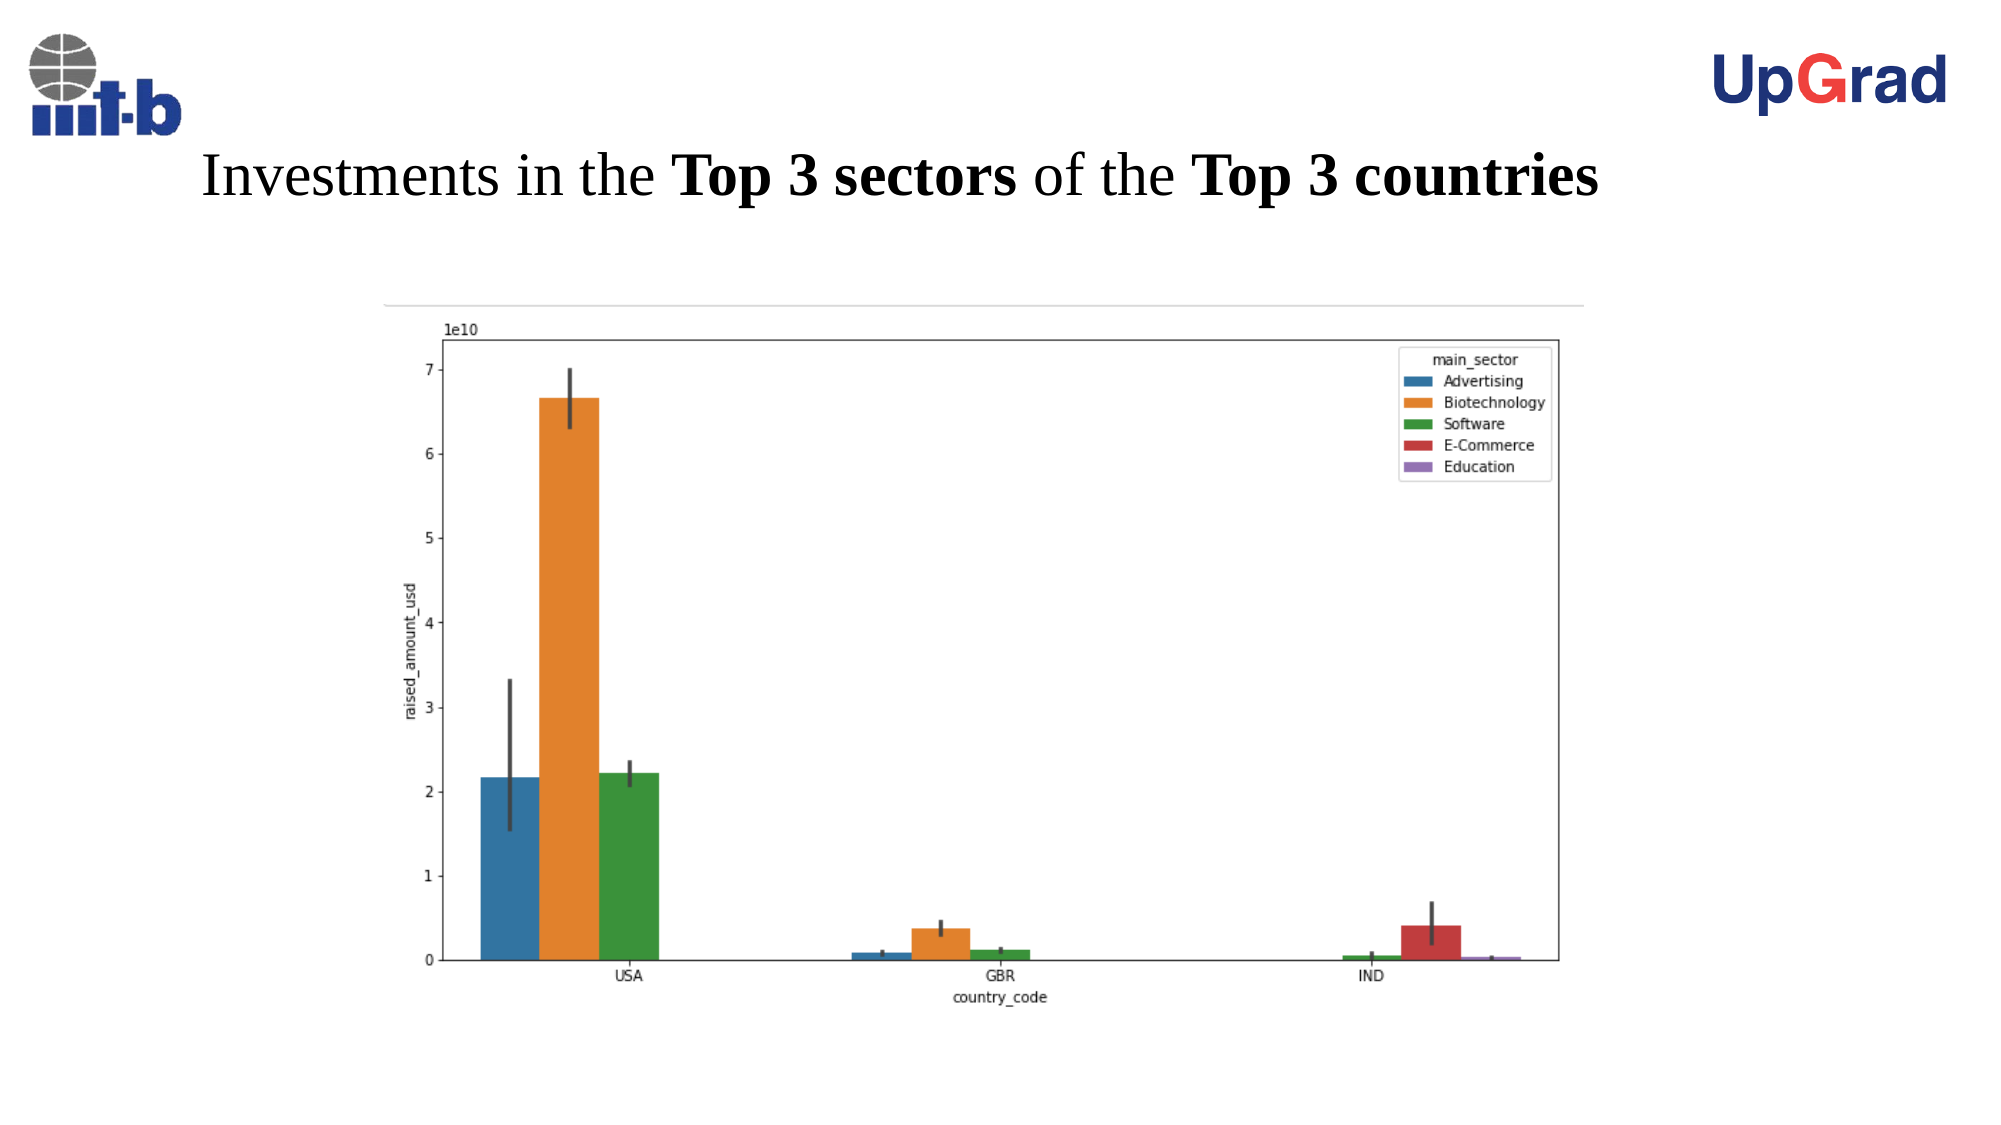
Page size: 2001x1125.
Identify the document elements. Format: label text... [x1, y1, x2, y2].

title Investments in the Top 3 sectors of the Top 3 countries [186, 104, 1715, 246]
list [381, 304, 1584, 1017]
picture [0, 29, 208, 163]
picture [1714, 53, 1952, 116]
